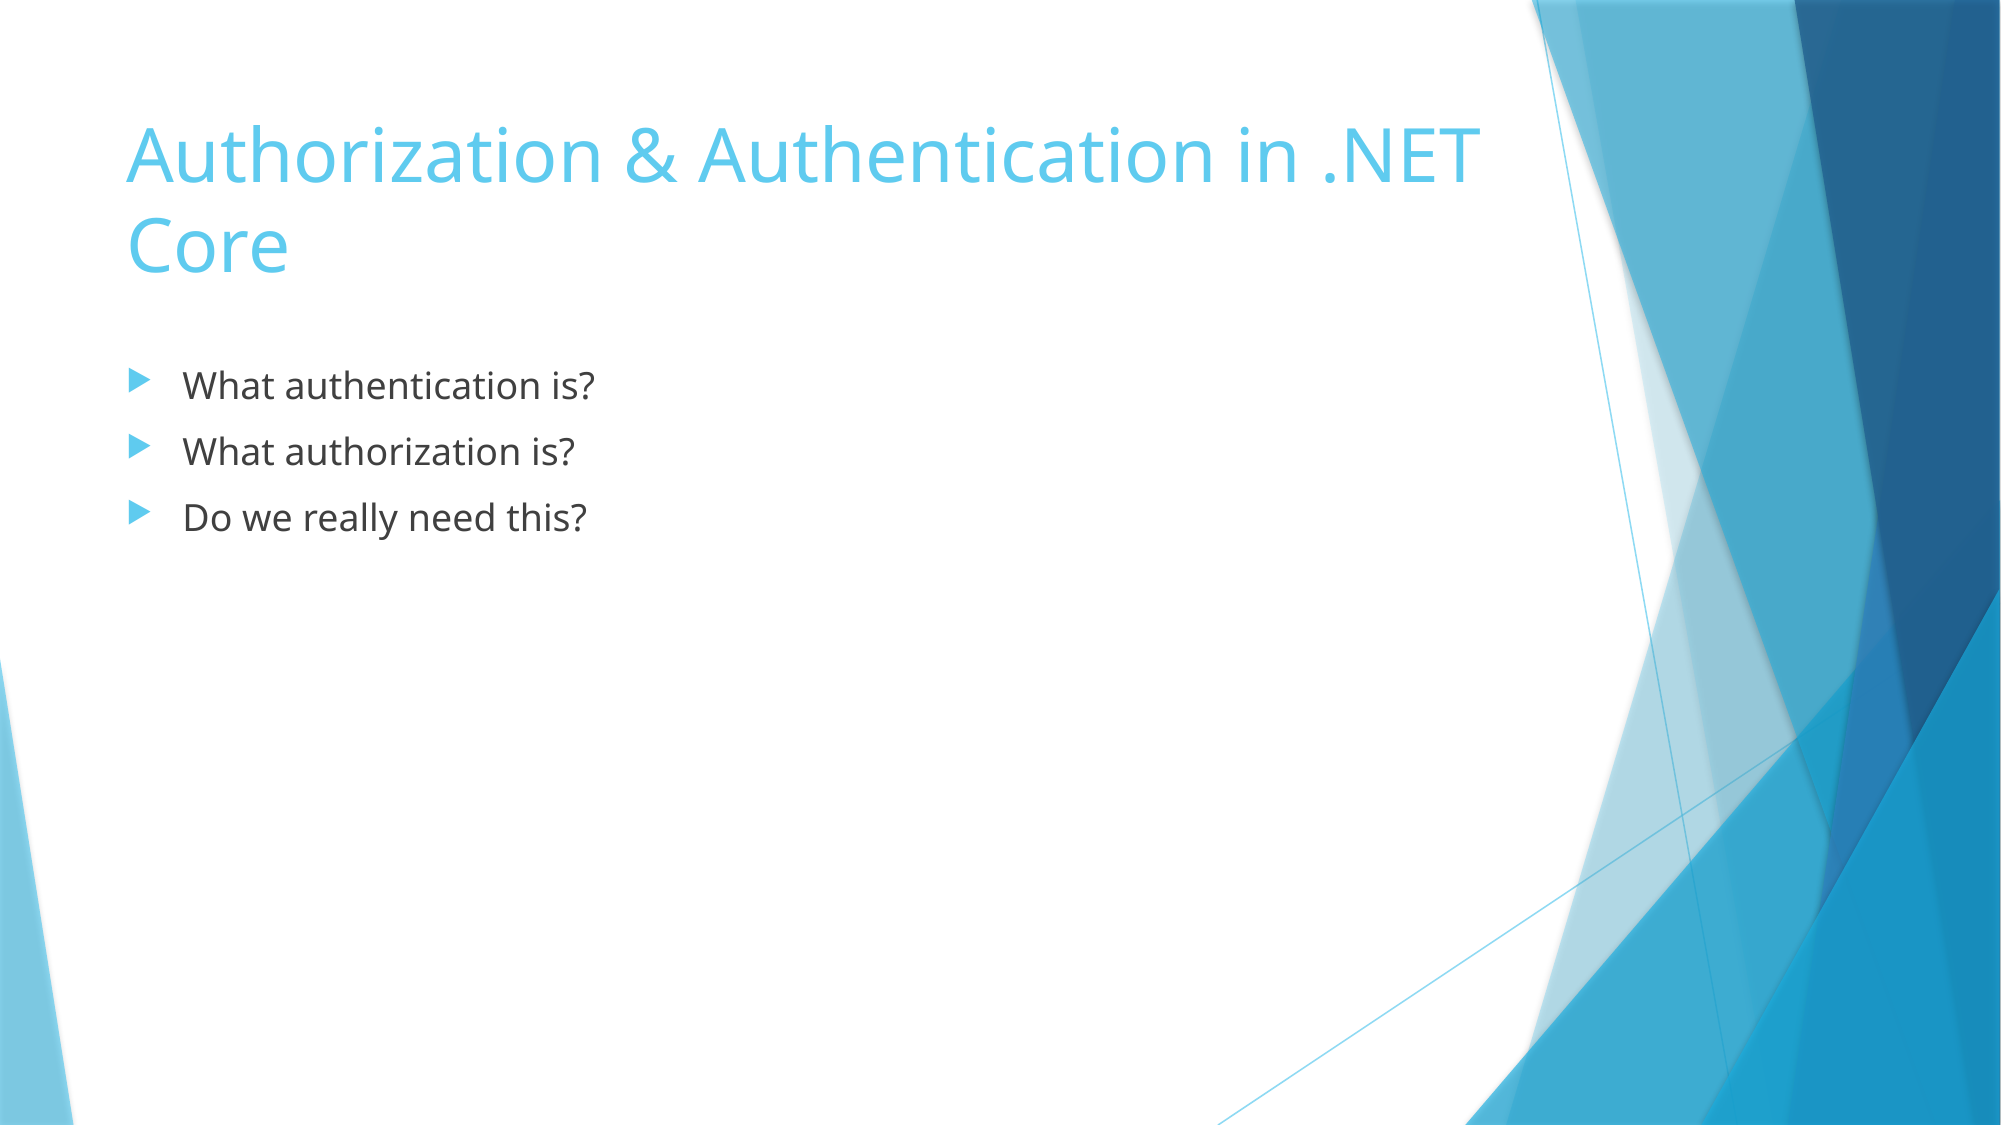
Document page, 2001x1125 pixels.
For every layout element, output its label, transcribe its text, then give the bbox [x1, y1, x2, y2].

title Authorization & Authentication in .NET Core [111, 99, 1522, 317]
list What authentication is? What authorization is? Do we really need this? [111, 354, 1522, 992]
